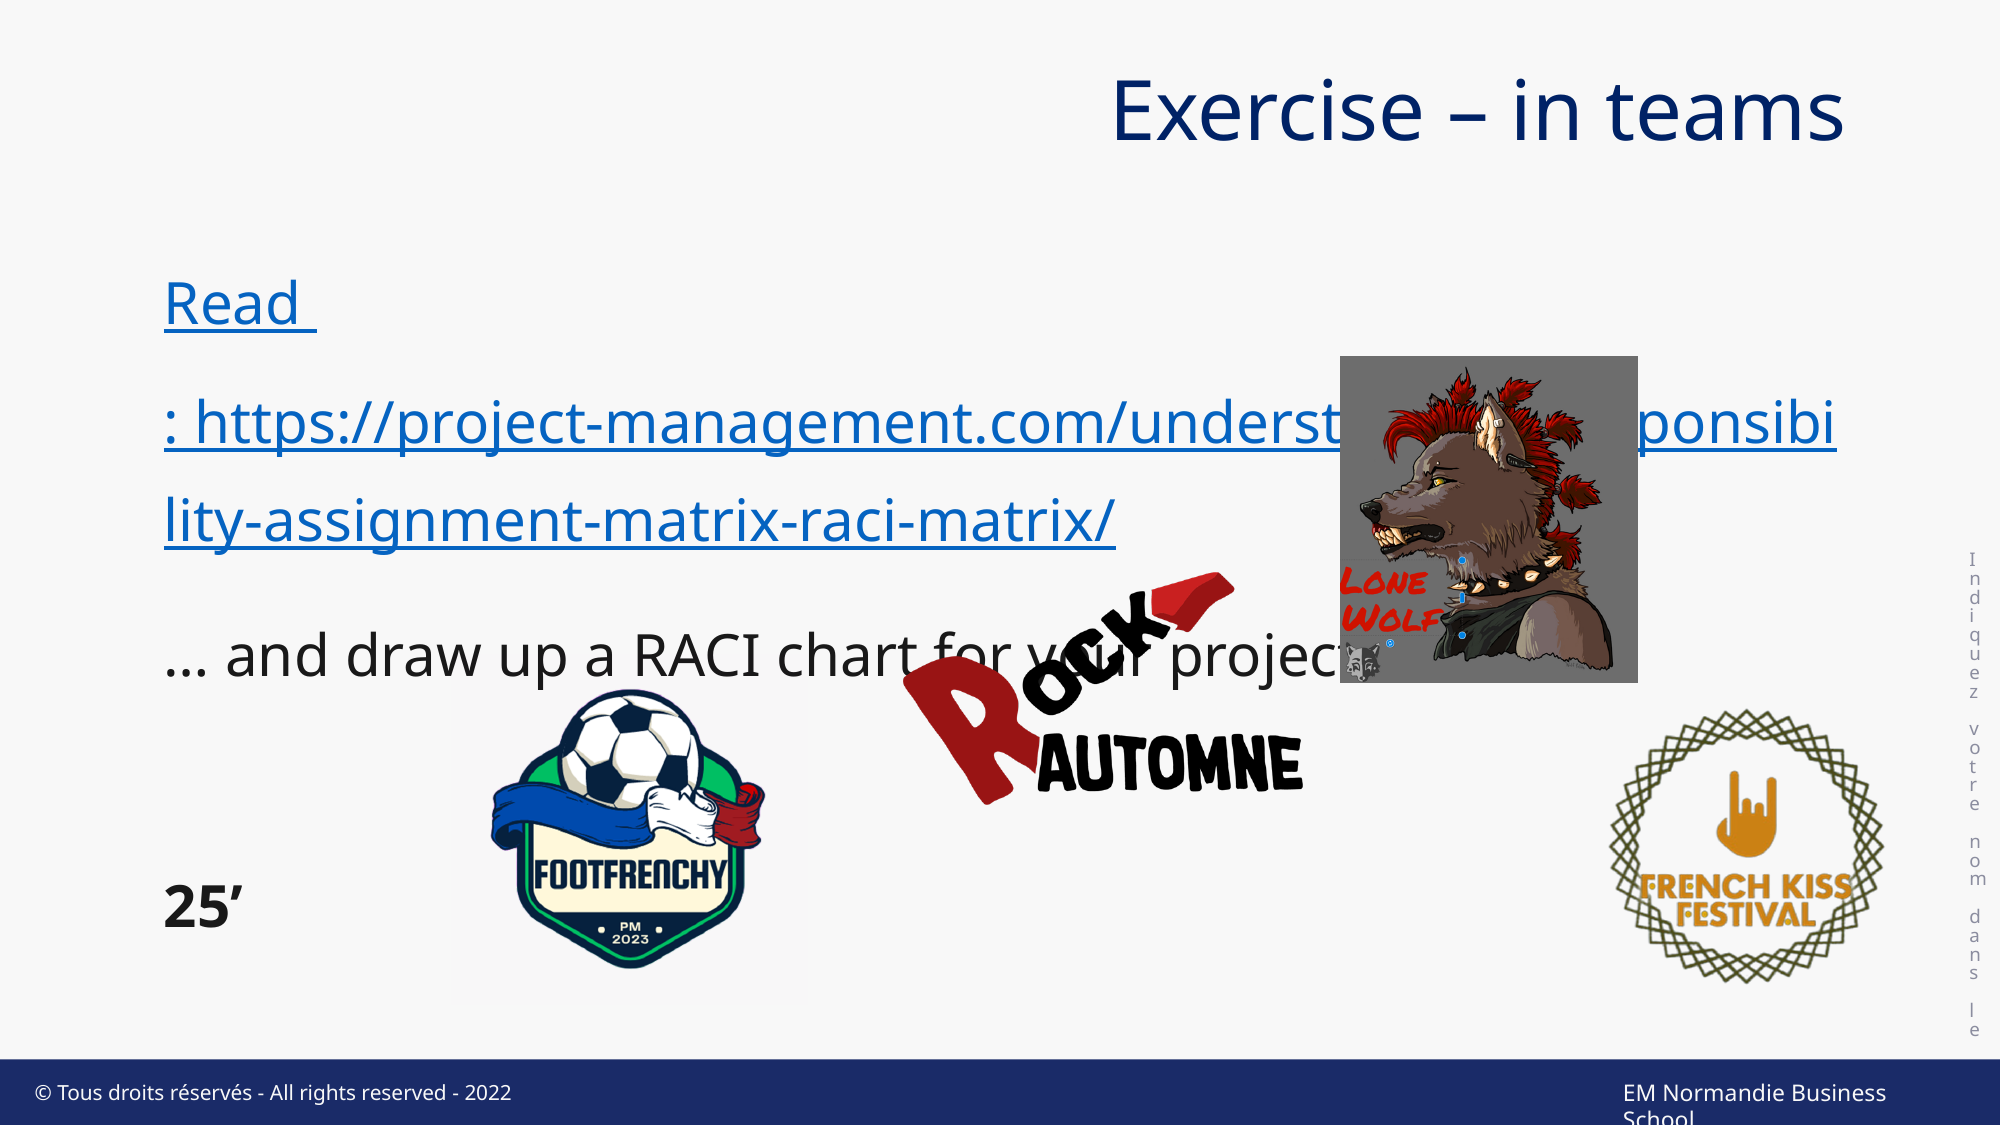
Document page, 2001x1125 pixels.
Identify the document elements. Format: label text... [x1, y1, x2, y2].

picture [896, 510, 1311, 925]
list Read : https://project-management.com/understanding-responsibility-assignment-matrix-raci-matrix/ … and draw up a RACI chart for your project. 25’ [137, 218, 1863, 964]
title Exercise – in teams [137, 59, 1863, 167]
picture [422, 602, 837, 1018]
footer Indiquez votre nom dans le pied de page [1954, 73, 1989, 1048]
picture [1340, 356, 1935, 1016]
